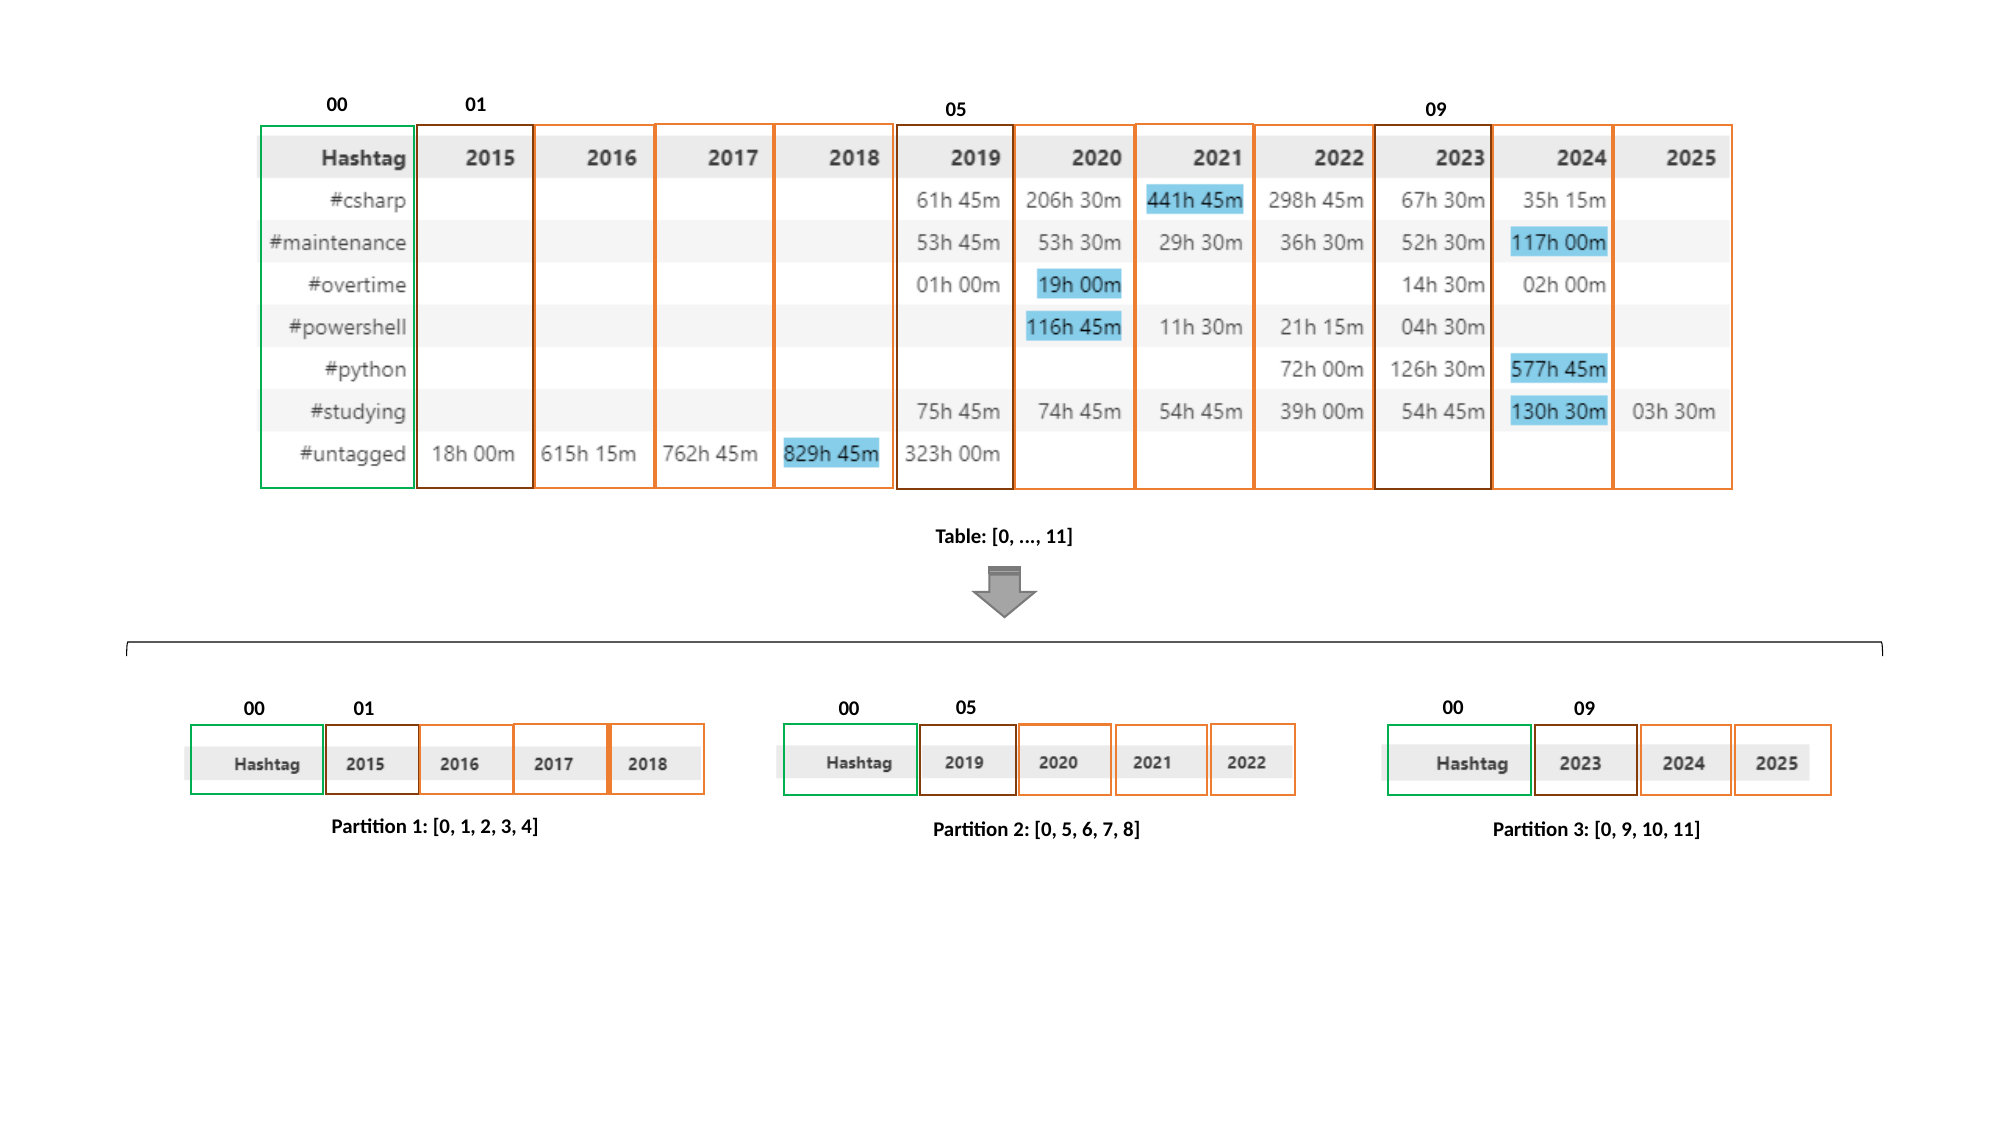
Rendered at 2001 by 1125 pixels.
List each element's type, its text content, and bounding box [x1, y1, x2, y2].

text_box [1367, 686, 1831, 795]
text_box 05 [930, 88, 982, 124]
text_box Partition 3: [0, 9, 10, 11] [1478, 807, 1716, 848]
picture [240, 125, 1744, 489]
text_box Partition 1: [0, 1, 2, 3, 4] [316, 804, 554, 845]
text_box [971, 566, 1038, 619]
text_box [763, 686, 1312, 796]
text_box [170, 686, 704, 800]
text_box 01 [450, 83, 502, 123]
text_box 09 [1410, 88, 1462, 124]
text_box Table: [0, ..., 11] [920, 515, 1089, 556]
text_box [126, 641, 1884, 657]
text_box Partition 2: [0, 5, 6, 7, 8] [918, 807, 1156, 848]
text_box 00 [311, 83, 364, 124]
